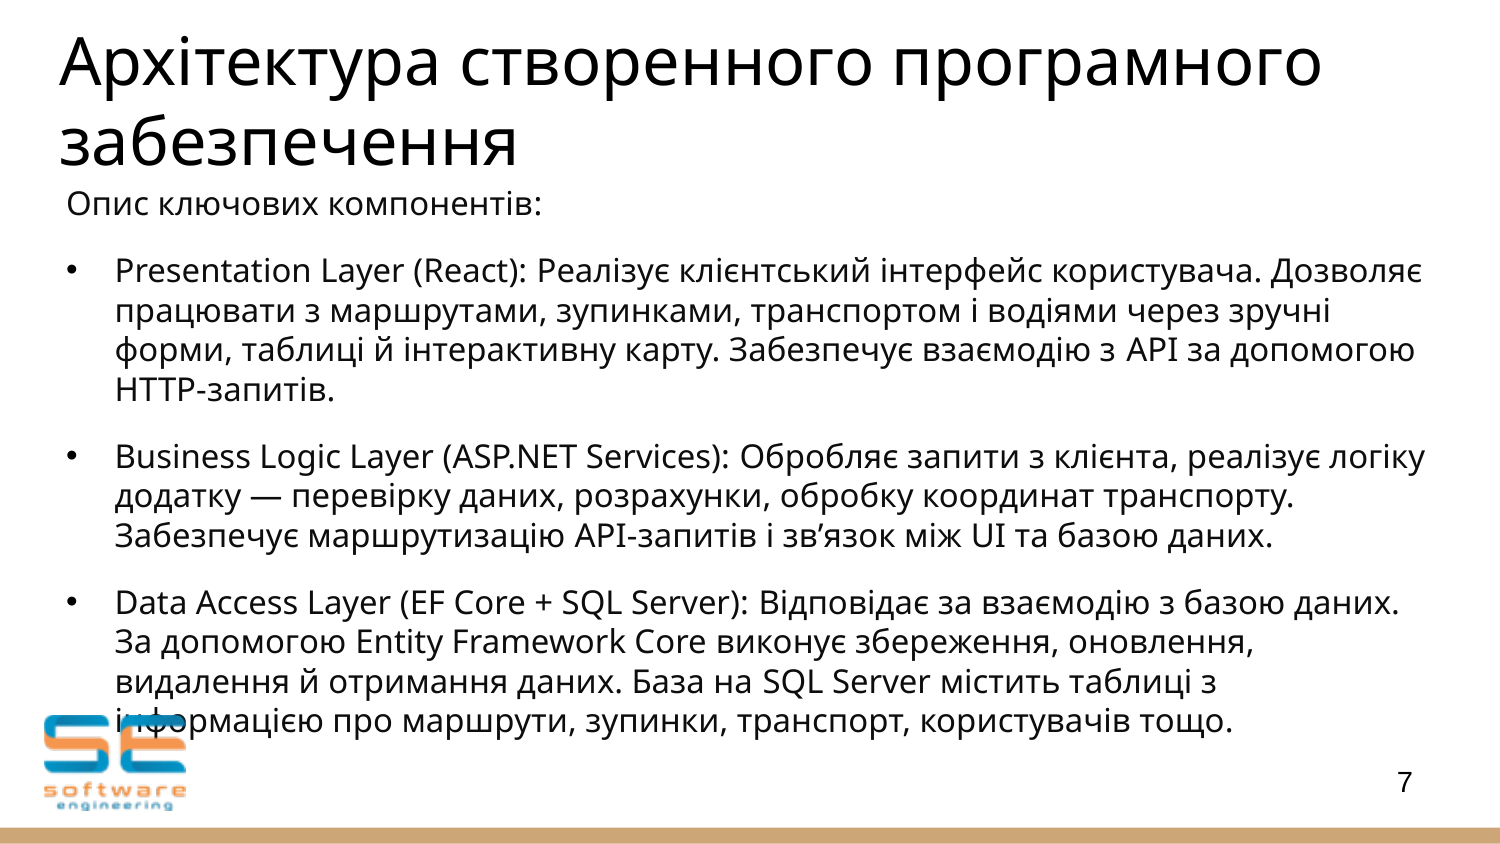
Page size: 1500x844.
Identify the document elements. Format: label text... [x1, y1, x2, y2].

picture [43, 714, 186, 811]
title Архітектура створенного програмного забезпечення [44, 57, 1442, 194]
text_box 7 [1382, 755, 1500, 806]
list Опис ключових компонентів: Presentation Layer (React): Реалізує клієнтський інтерфейс користувача. Дозволяє працювати з маршрутами, зупинками, транспортом і водіями через зручні форми, таблиці й інтерактивну карту. Забезпечує взаємодію з API за допомогою HTTP-запитів. Business Logic Layer (ASP.NET Services): Обробляє запити з клієнта, реалізує логіку додатку — перевірку даних, розрахунки, обробку координат транспорту. Забезпечує маршрутизацію API-запитів і зв’язок між UI та базою даних. Data Access Layer (EF Core + SQL Server): Відповідає за взаємодію з базою даних. За допомогою Entity Framework Core виконує збереження, оновлення, видалення й отримання даних. База на SQL Server містить таблиці з інформацією про маршрути, зупинки, транспорт, користувачів тощо. [51, 167, 1449, 765]
